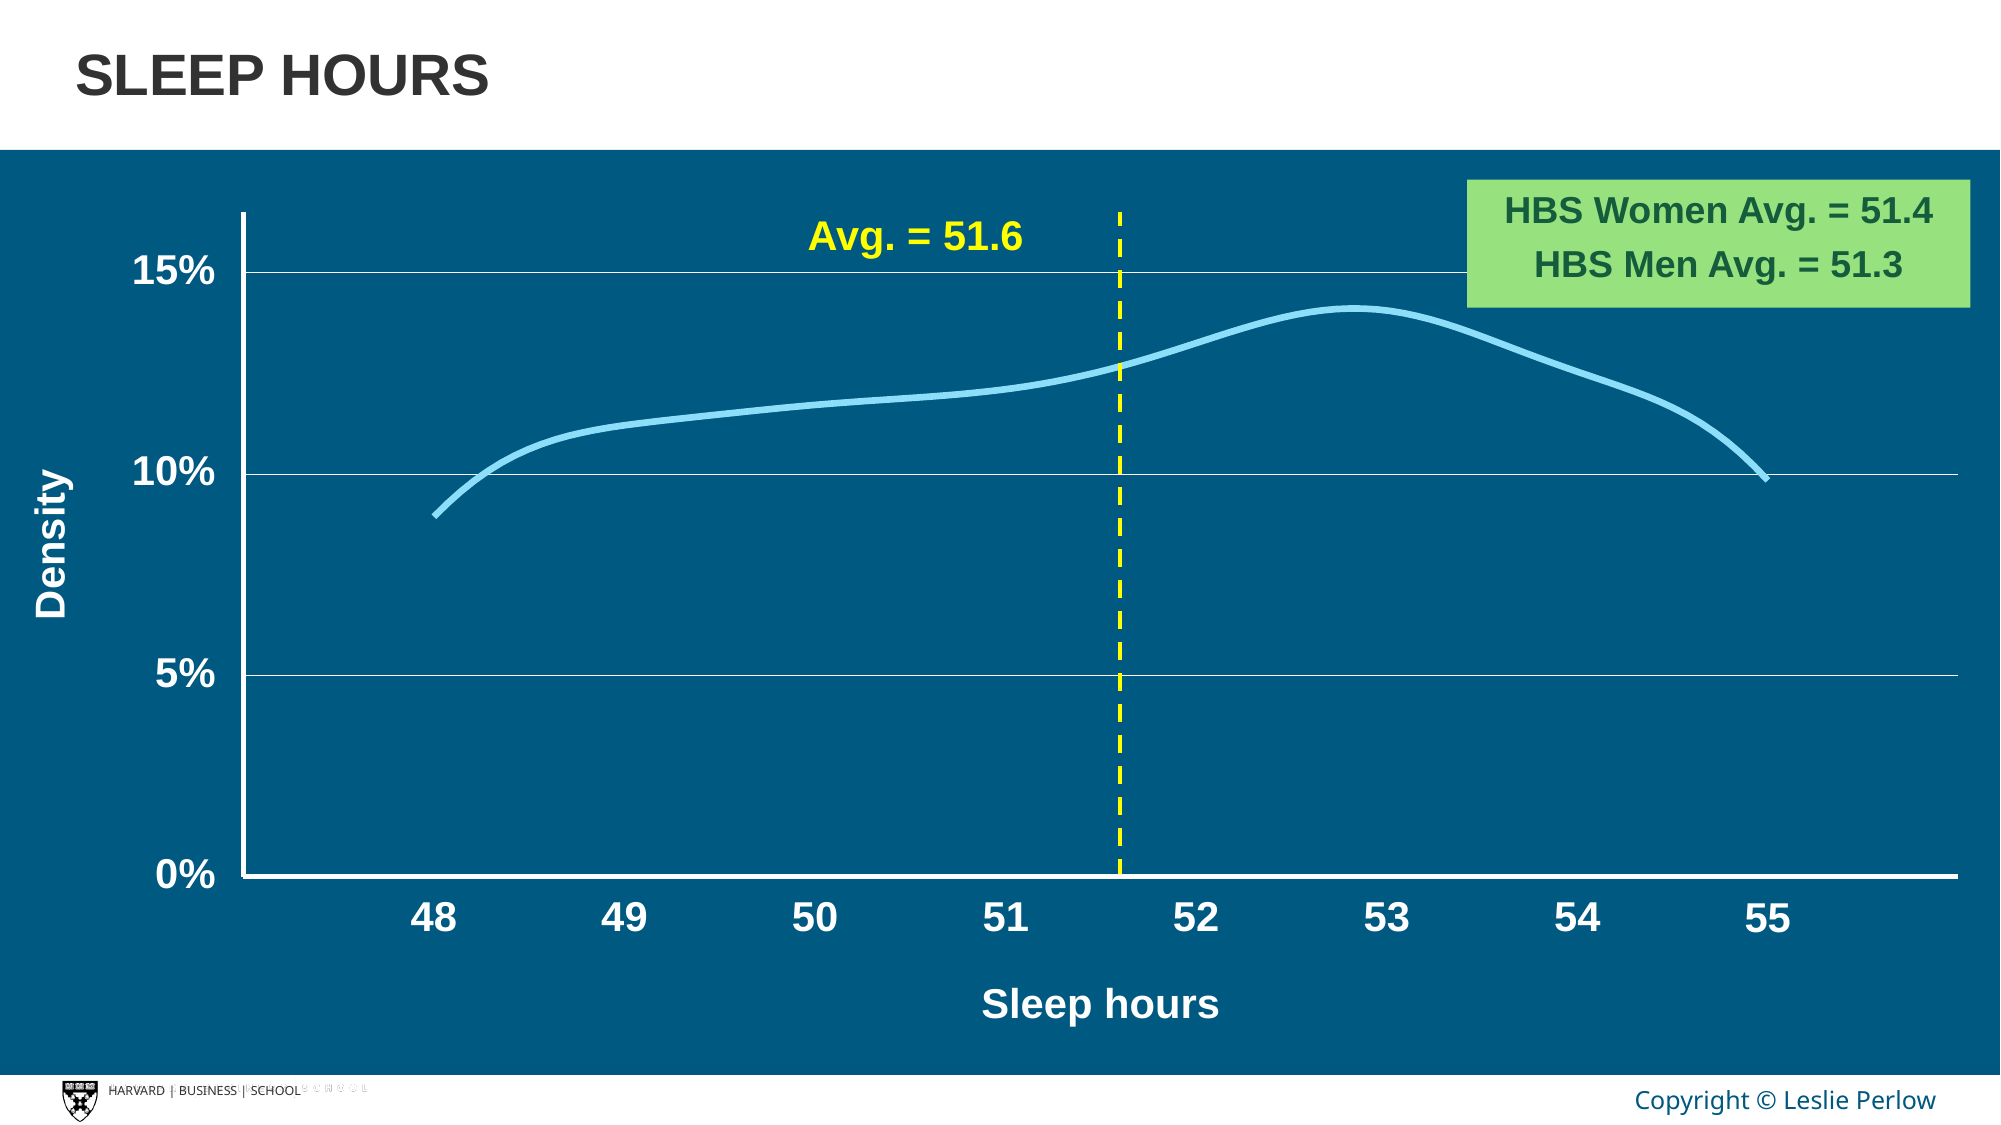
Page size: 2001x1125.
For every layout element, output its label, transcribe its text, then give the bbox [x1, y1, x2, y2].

list SLEEP HOURS [60, 29, 1910, 149]
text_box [0, 149, 2000, 1125]
